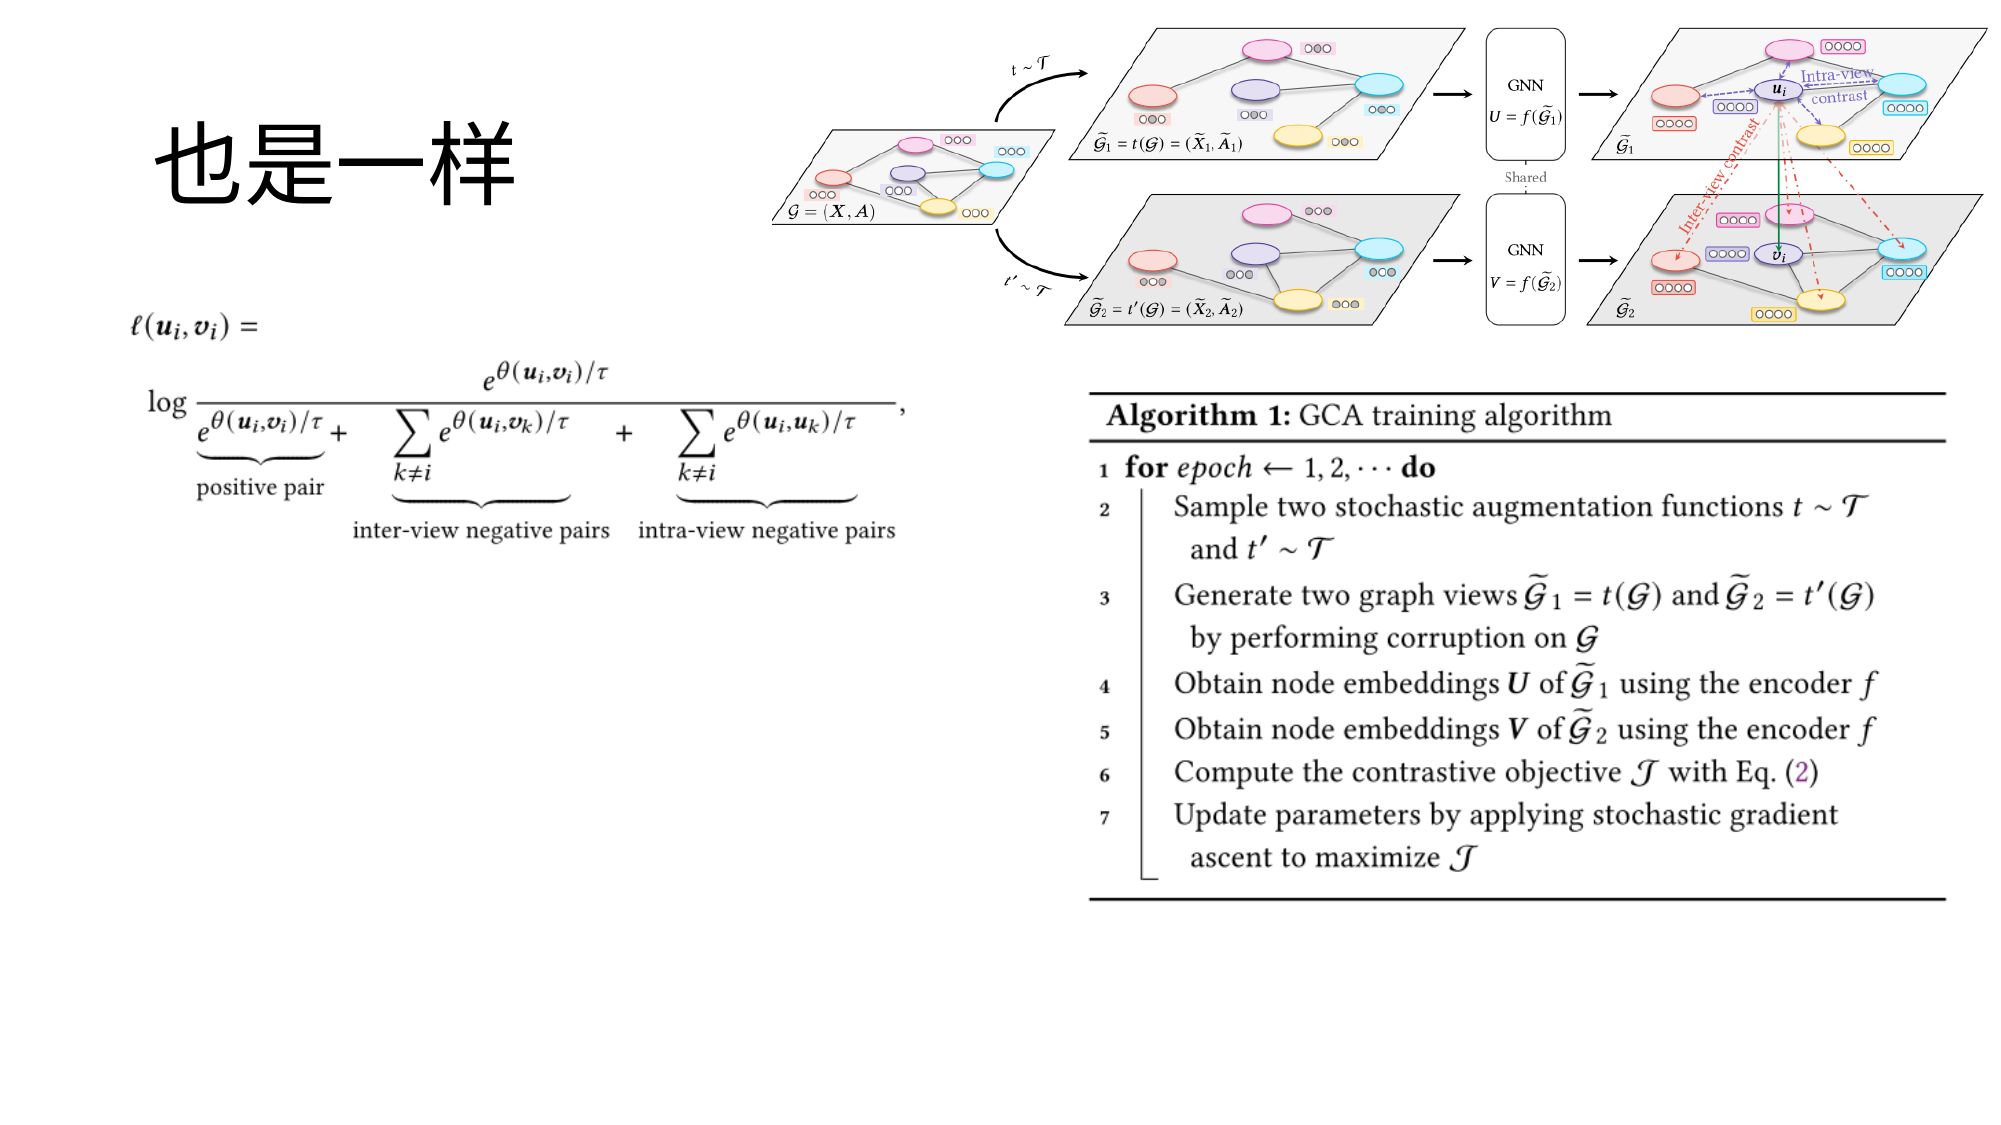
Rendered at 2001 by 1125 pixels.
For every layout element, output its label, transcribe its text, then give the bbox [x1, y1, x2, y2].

picture [1079, 380, 1958, 909]
picture [117, 0, 2000, 547]
title 也是一样 [137, 59, 772, 278]
